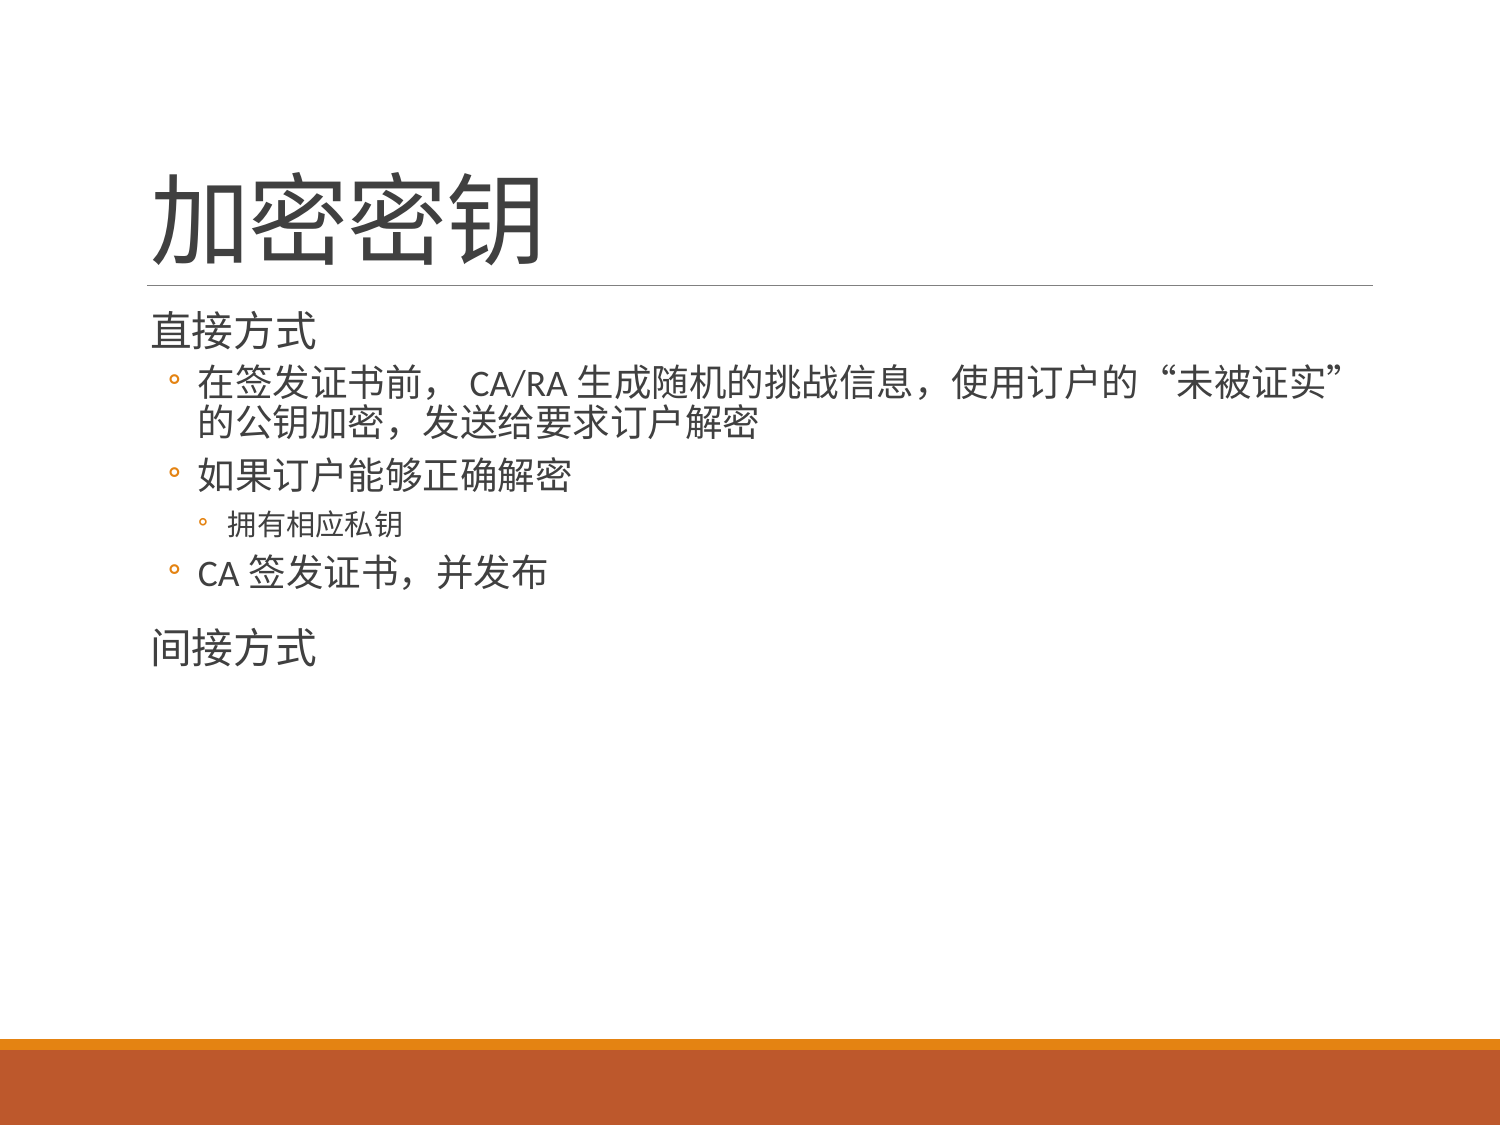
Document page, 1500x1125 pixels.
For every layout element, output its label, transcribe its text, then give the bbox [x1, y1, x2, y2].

list 直接方式 在签发证书前，CA/RA生成随机的挑战信息，使用订户的“未被证实”的公钥加密，发送给要求订户解密 如果订户能够正确解密 拥有相应私钥 CA签发证书，并发布 间接方式 [135, 302, 1373, 963]
title 加密密钥 [135, 47, 1373, 285]
